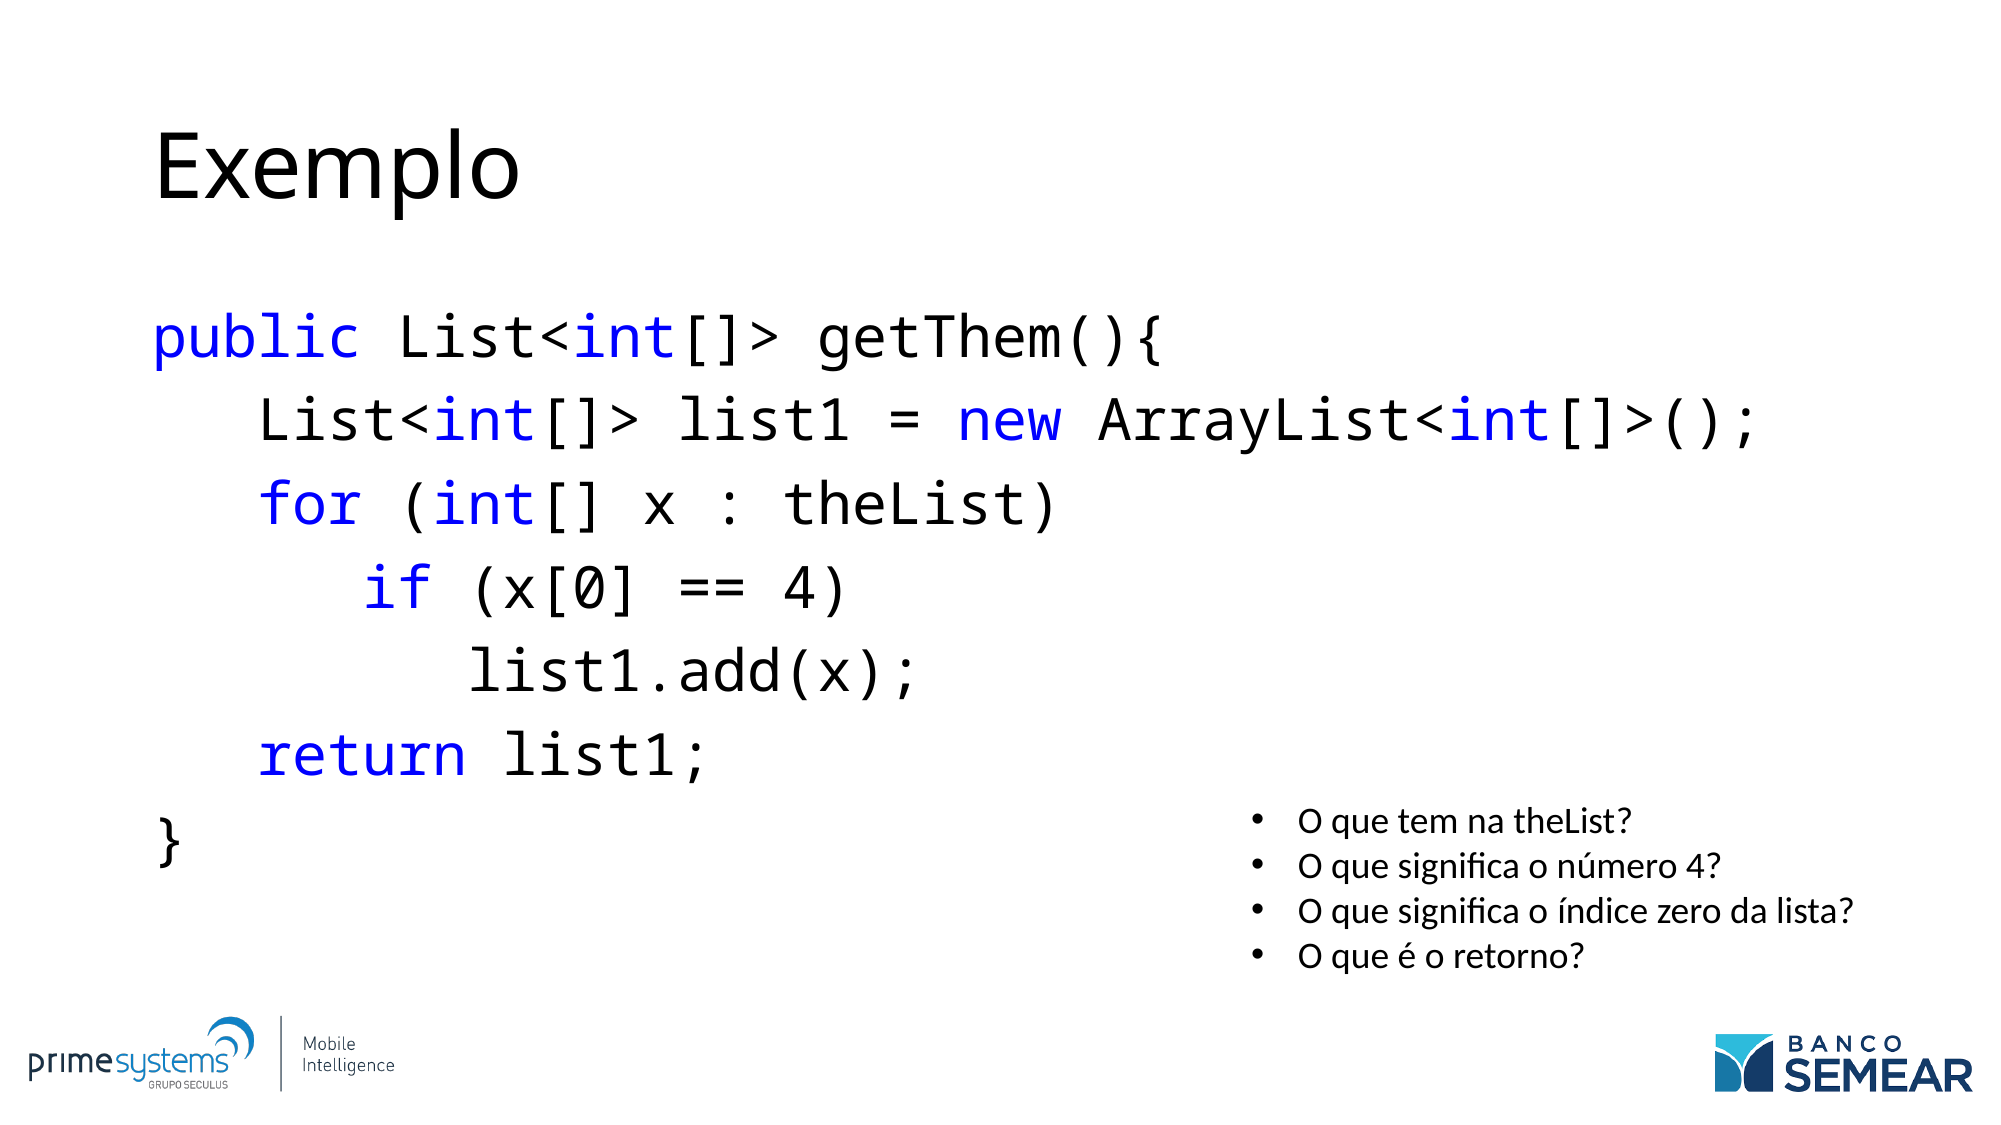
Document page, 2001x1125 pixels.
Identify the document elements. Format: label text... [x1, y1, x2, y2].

text_box O que tem na theList? O que significa o número 4? O que significa o índice zero da lista? O que é o retorno? [1236, 788, 1914, 984]
picture [1715, 1034, 1973, 1093]
title Exemplo [137, 59, 1863, 278]
list public List<int[]> getThem(){ List<int[]> list1 = new ArrayList<int[]>(); for (int[] x : theList) if (x[0] == 4) list1.add(x); return list1; } [137, 299, 1863, 1014]
picture [27, 1015, 438, 1093]
